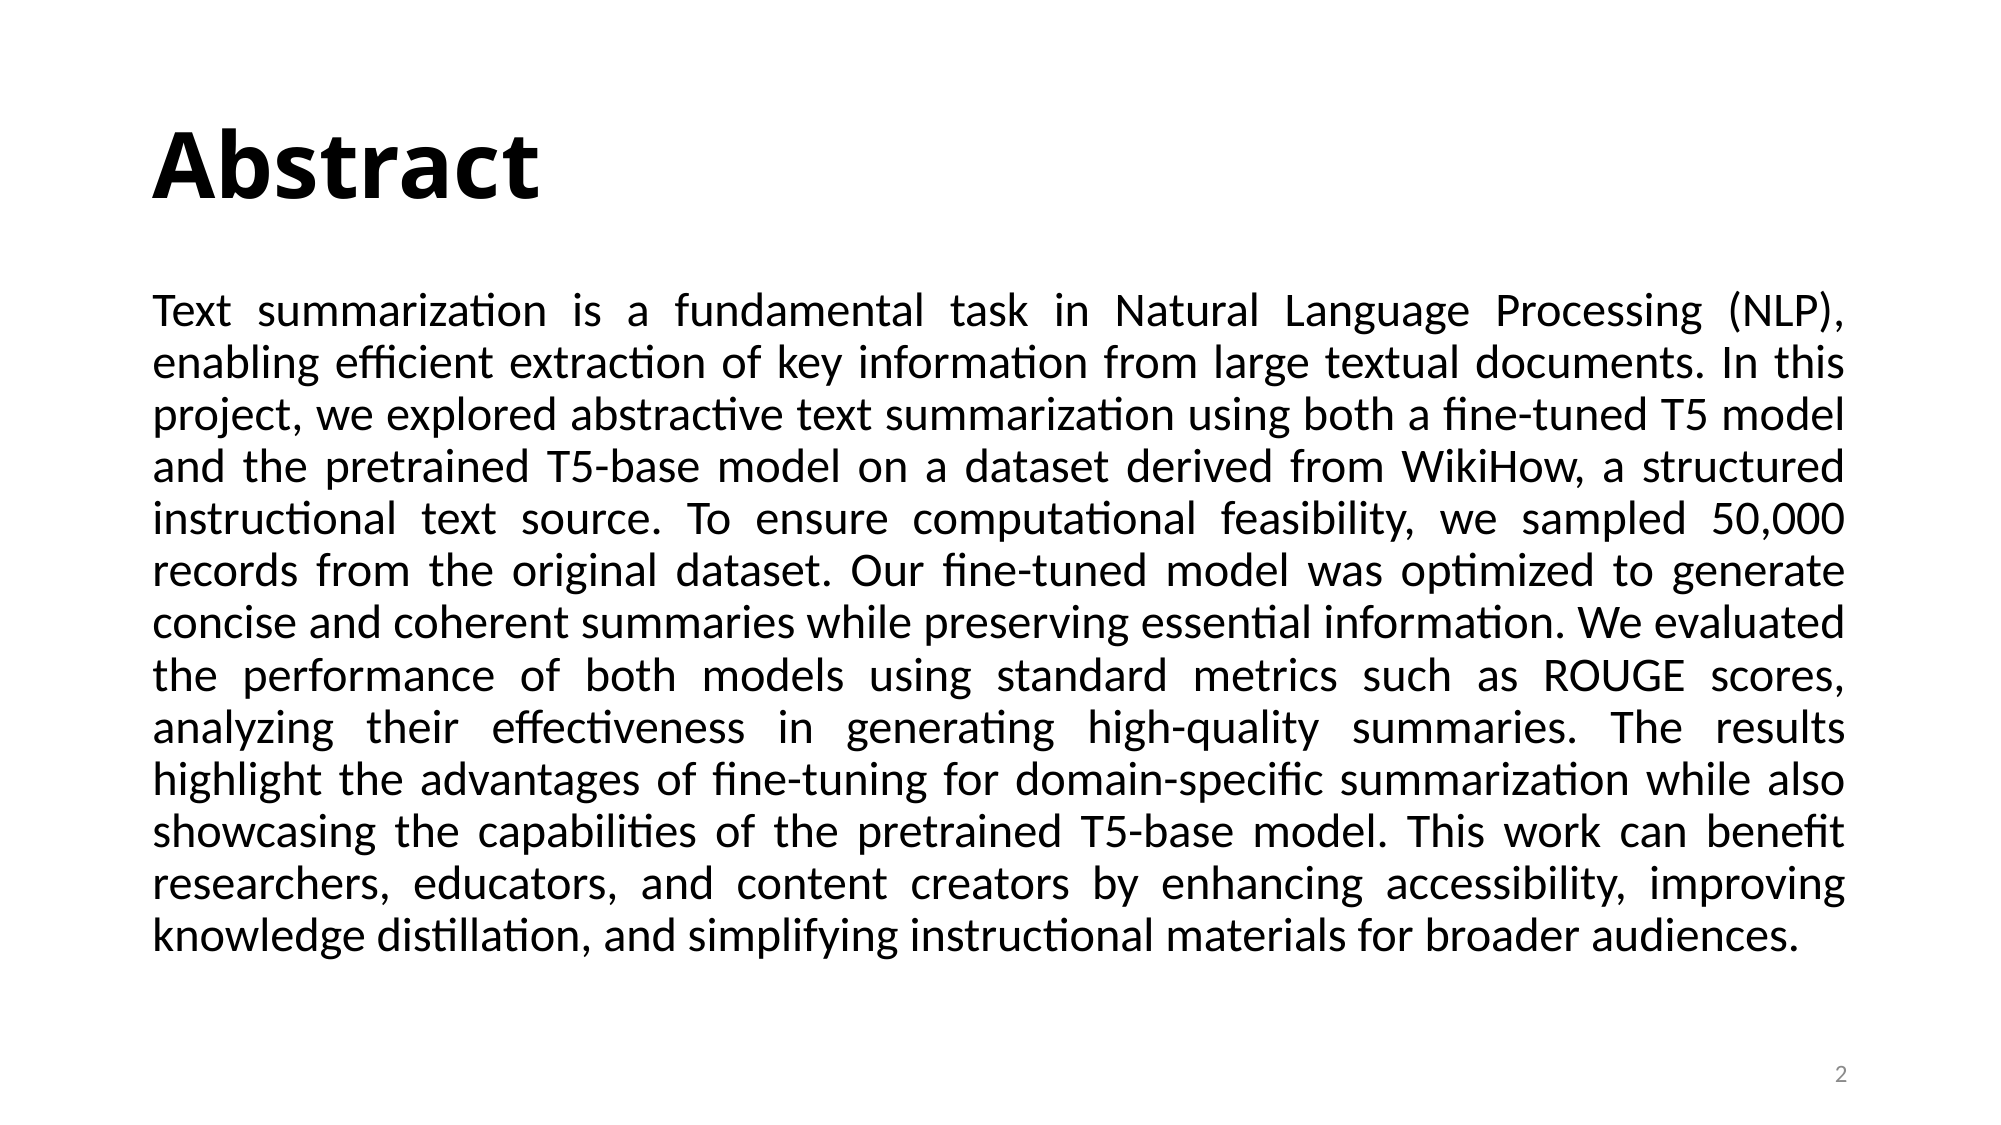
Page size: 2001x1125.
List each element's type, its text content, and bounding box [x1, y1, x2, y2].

list Text summarization is a fundamental task in Natural Language Processing (NLP), enabling efficient extraction of key information from large textual documents. In this project, we explored abstractive text summarization using both a fine-tuned T5 model and the pretrained T5-base model on a dataset derived from WikiHow, a structured instructional text source. To ensure computational feasibility, we sampled 50,000 records from the original dataset. Our fine-tuned model was optimized to generate concise and coherent summaries while preserving essential information. We evaluated the performance of both models using standard metrics such as ROUGE scores, analyzing their effectiveness in generating high-quality summaries. The results highlight the advantages of fine-tuning for domain-specific summarization while also showcasing the capabilities of the pretrained T5-base model. This work can benefit researchers, educators, and content creators by enhancing accessibility, improving knowledge distillation, and simplifying instructional materials for broader audiences. [137, 277, 1863, 1014]
slide_number 2 [1412, 1042, 1863, 1103]
title Abstract [137, 59, 1863, 277]
